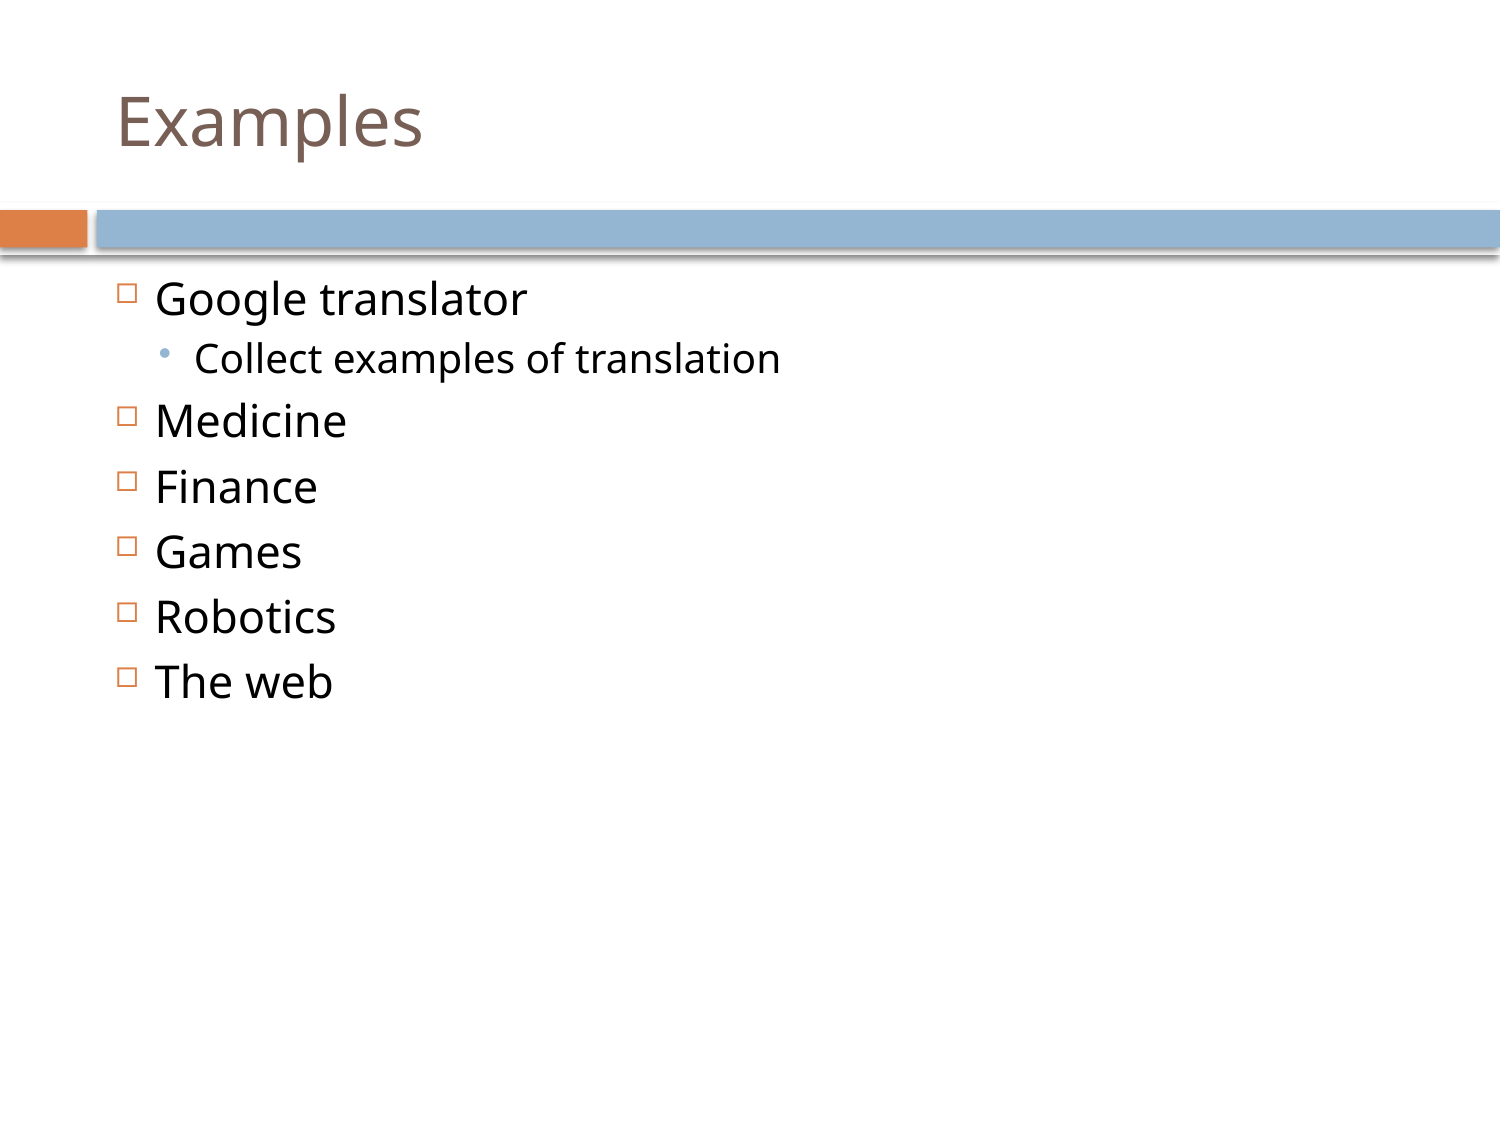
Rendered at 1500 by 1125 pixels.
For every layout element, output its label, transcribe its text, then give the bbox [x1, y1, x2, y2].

list Google translator Collect examples of translation Medicine Finance Games Robotics The web [100, 262, 1438, 1000]
title Examples [100, 37, 1438, 200]
